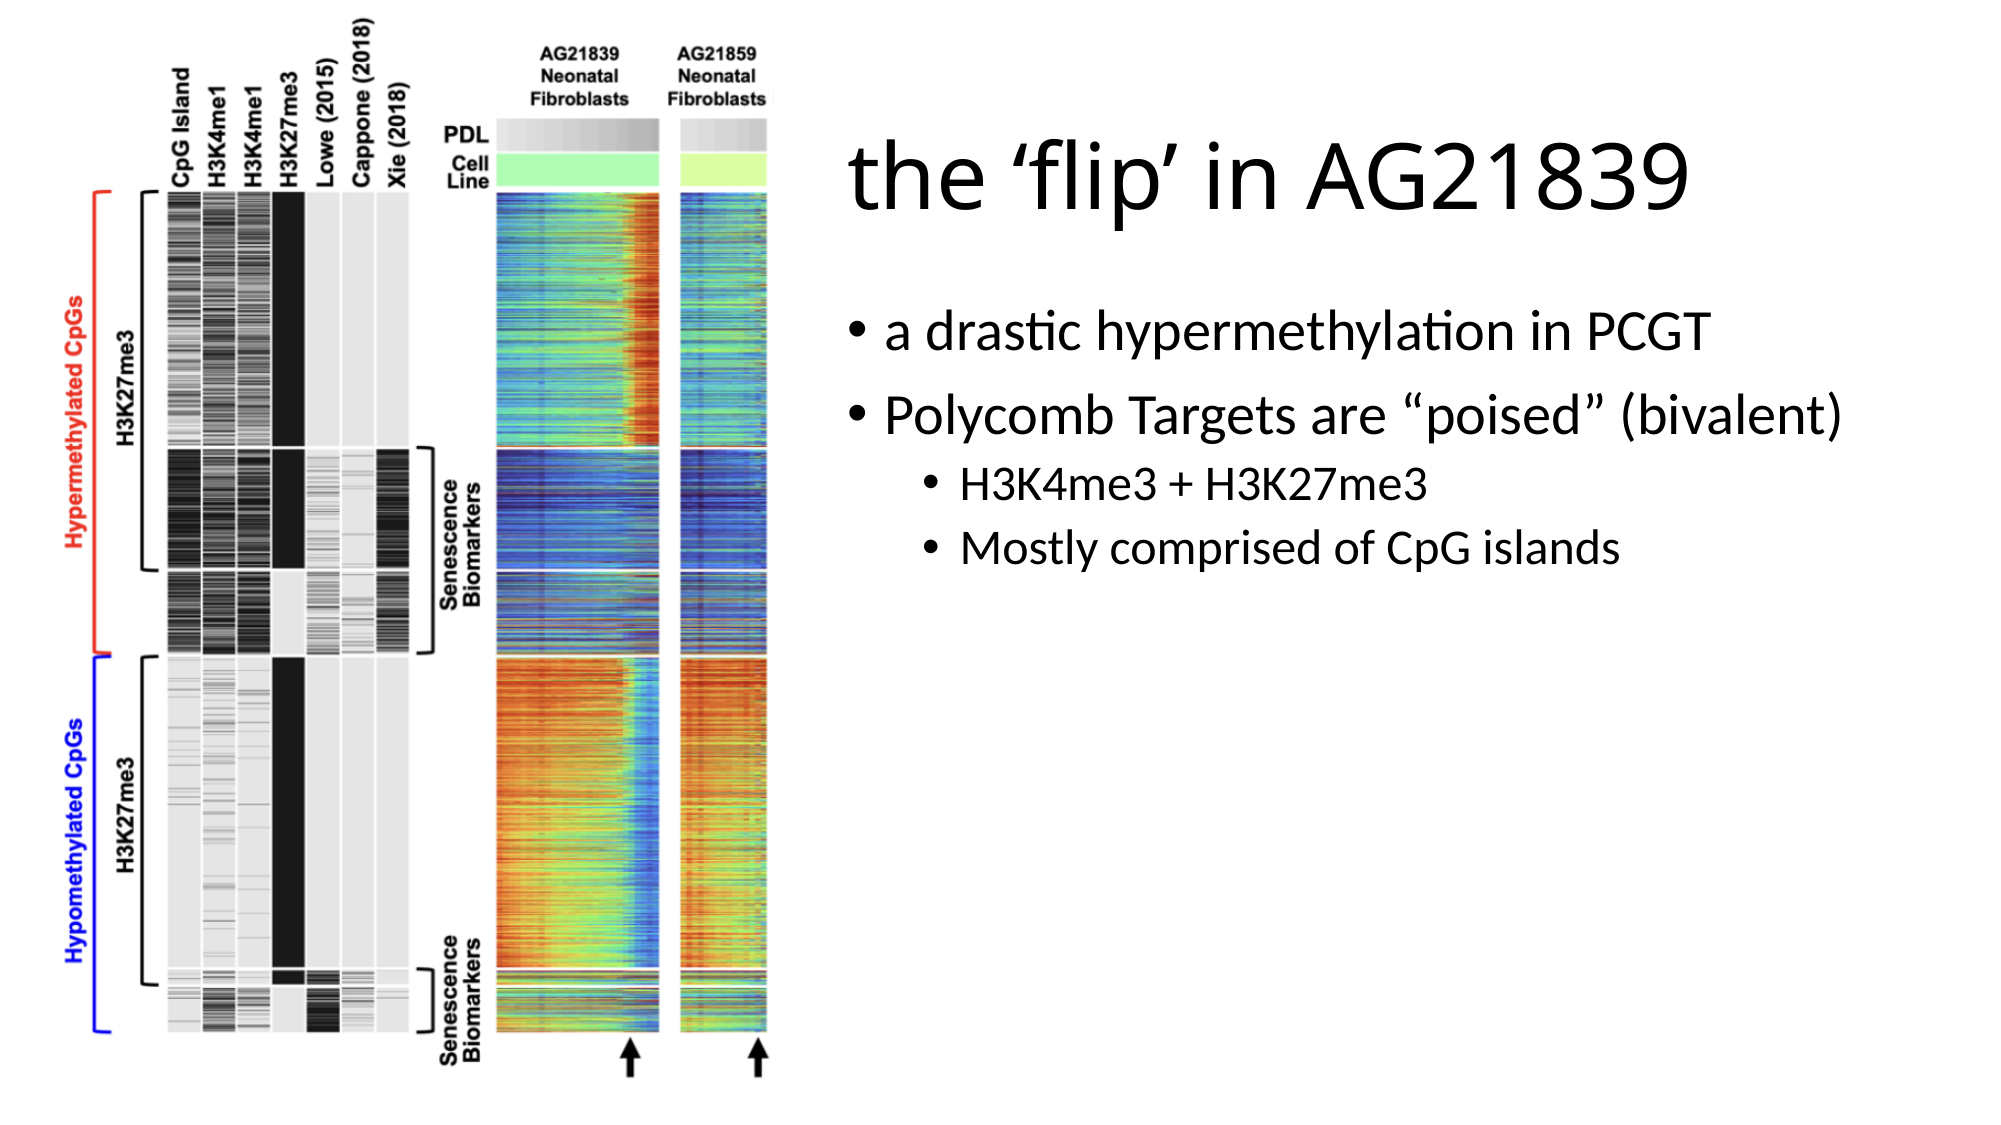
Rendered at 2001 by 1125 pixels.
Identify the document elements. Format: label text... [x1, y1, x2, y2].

picture [37, 0, 774, 1096]
title the ‘flip’ in AG21839 [832, 82, 1863, 278]
list a drastic hypermethylation in PCGT Polycomb Targets are “poised” (bivalent) H3K4me3 + H3K27me3 Mostly comprised of CpG islands [832, 292, 1863, 1014]
